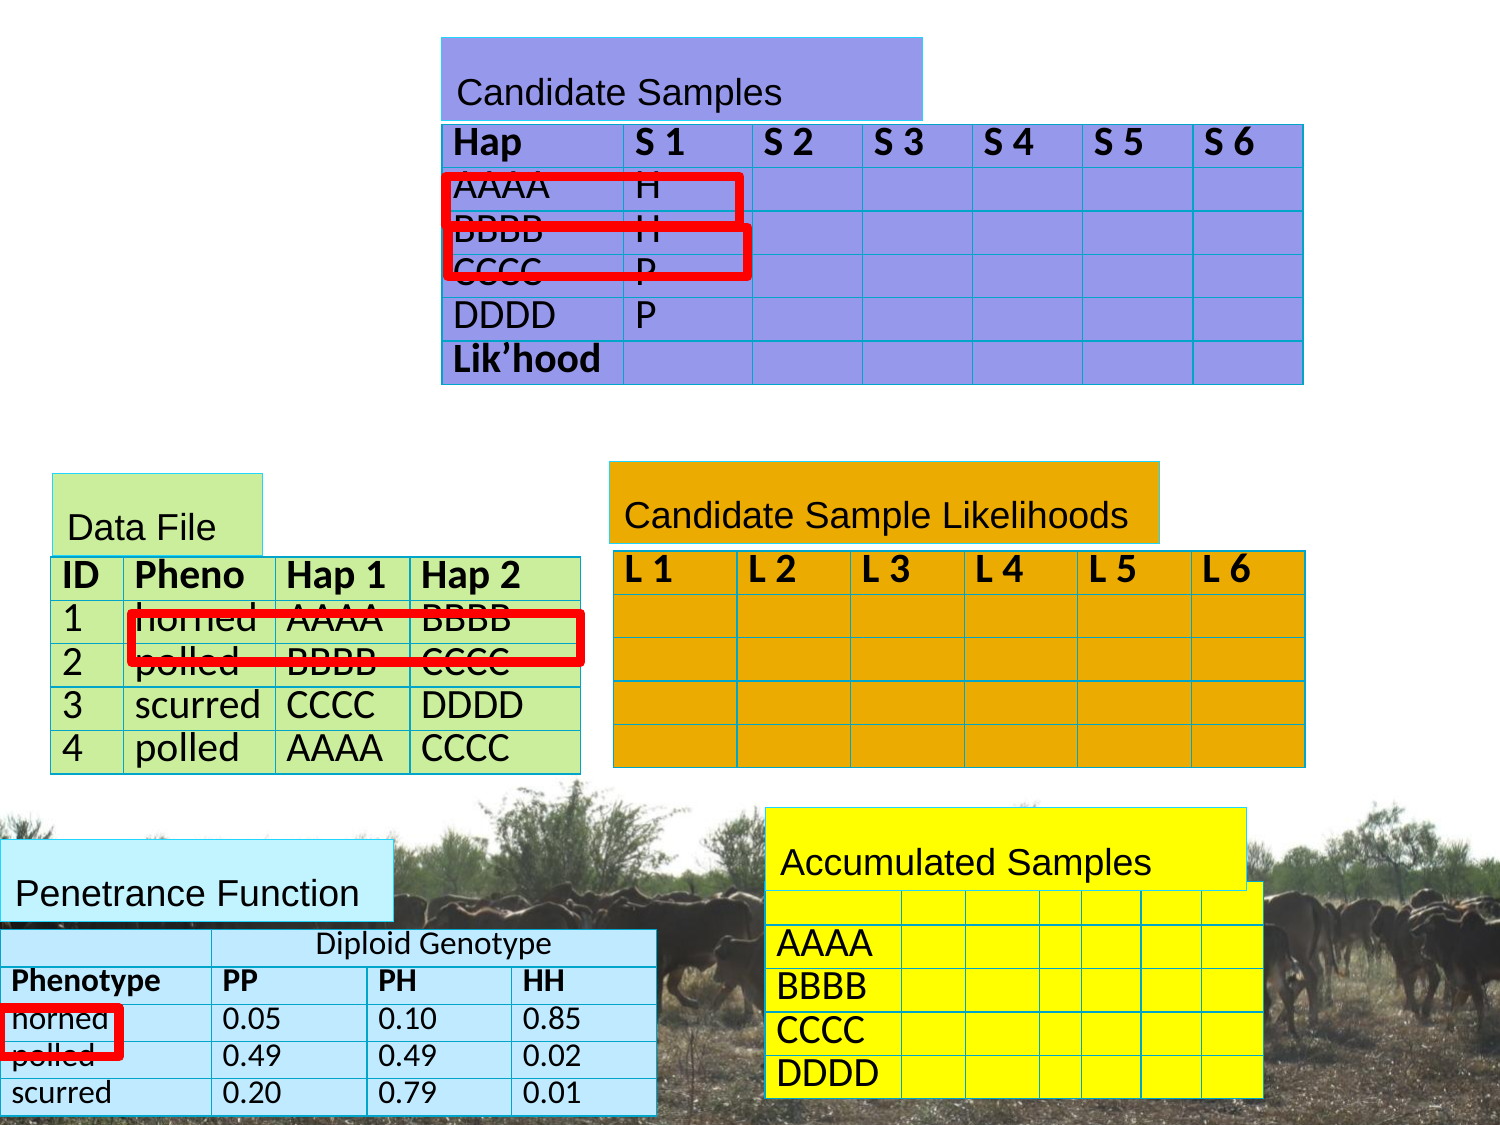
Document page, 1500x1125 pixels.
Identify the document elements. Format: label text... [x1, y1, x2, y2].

table_cell [1194, 298, 1302, 340]
table_cell BBBB [411, 601, 580, 611]
table_cell [1194, 255, 1302, 297]
table_header S 1 [624, 125, 752, 167]
table_header S 4 [973, 125, 1082, 167]
table_header L 6 [1192, 552, 1304, 594]
table_cell [1083, 255, 1192, 297]
table_cell [965, 682, 1077, 688]
table_cell [753, 212, 862, 254]
table_cell [614, 638, 736, 680]
table_header Hap [443, 125, 623, 167]
text_box [130, 611, 582, 664]
table_header L 4 [965, 552, 1077, 594]
table_cell [965, 595, 1077, 637]
table_cell [863, 168, 972, 210]
table_cell [1192, 595, 1304, 637]
table_header S 5 [1083, 125, 1192, 167]
table_cell [973, 298, 1082, 340]
text_box [444, 175, 742, 227]
table_header S 2 [753, 125, 862, 167]
text_box Candidate Samples [441, 37, 923, 121]
table_cell H [624, 168, 752, 210]
table_cell [738, 595, 850, 637]
table_cell P [624, 255, 752, 297]
table_cell [863, 255, 972, 297]
table_cell [851, 595, 964, 637]
picture [0, 690, 1500, 1125]
table_cell [614, 682, 736, 688]
table_cell [1078, 638, 1191, 680]
table_cell [624, 342, 752, 384]
table_cell [973, 342, 1082, 384]
table_cell [851, 682, 964, 688]
table_cell Lik’hood [443, 342, 623, 384]
table_cell [1194, 212, 1302, 254]
table_cell 2 [51, 644, 123, 686]
table_header L 5 [1078, 552, 1191, 594]
table_cell [1194, 342, 1302, 384]
table_cell [1078, 595, 1191, 637]
table_cell P [624, 298, 752, 340]
table_cell [753, 255, 862, 297]
table_header Pheno [124, 558, 275, 600]
table_cell horned [124, 601, 275, 643]
table_cell [1083, 212, 1192, 254]
table_cell [973, 168, 1082, 210]
table_cell [738, 682, 850, 688]
table_cell [851, 638, 964, 680]
table_header L 1 [614, 552, 736, 594]
table_cell polled [124, 644, 275, 686]
table_cell [614, 595, 736, 637]
table_cell DDDD [443, 298, 623, 340]
table_header S 3 [863, 125, 972, 167]
table_header Hap 2 [411, 558, 580, 600]
table_cell 1 [51, 601, 123, 643]
table_header Hap 1 [276, 558, 409, 600]
table_cell BBBB [276, 664, 409, 686]
table_cell [1083, 298, 1192, 340]
table_cell AAAA [276, 601, 409, 611]
table_header ID [51, 558, 123, 600]
text_box Candidate Sample Likelihoods [609, 461, 1160, 544]
table_cell [863, 342, 972, 384]
table_cell [973, 212, 1082, 254]
table_cell [753, 168, 862, 210]
table_header S 6 [1194, 125, 1302, 167]
text_box [446, 226, 750, 278]
table_cell [863, 212, 972, 254]
table_cell CCCC [443, 255, 623, 297]
table_cell H [742, 212, 752, 254]
table_cell [1083, 342, 1192, 384]
table_cell [1192, 638, 1304, 680]
table_cell [738, 638, 850, 680]
table_cell [973, 255, 1082, 297]
text_box Data File [52, 473, 263, 556]
table_cell [863, 298, 972, 340]
table_cell [1078, 682, 1191, 688]
table_cell [1192, 682, 1304, 688]
table_cell [965, 638, 1077, 680]
table_cell CCCC [411, 664, 580, 686]
table_cell [753, 298, 862, 340]
table_cell [1083, 168, 1192, 210]
table_header L 3 [851, 552, 964, 594]
table_cell AAAA [443, 168, 623, 210]
table_header L 2 [738, 552, 850, 594]
table_cell [1194, 168, 1302, 210]
table_cell [753, 342, 862, 384]
